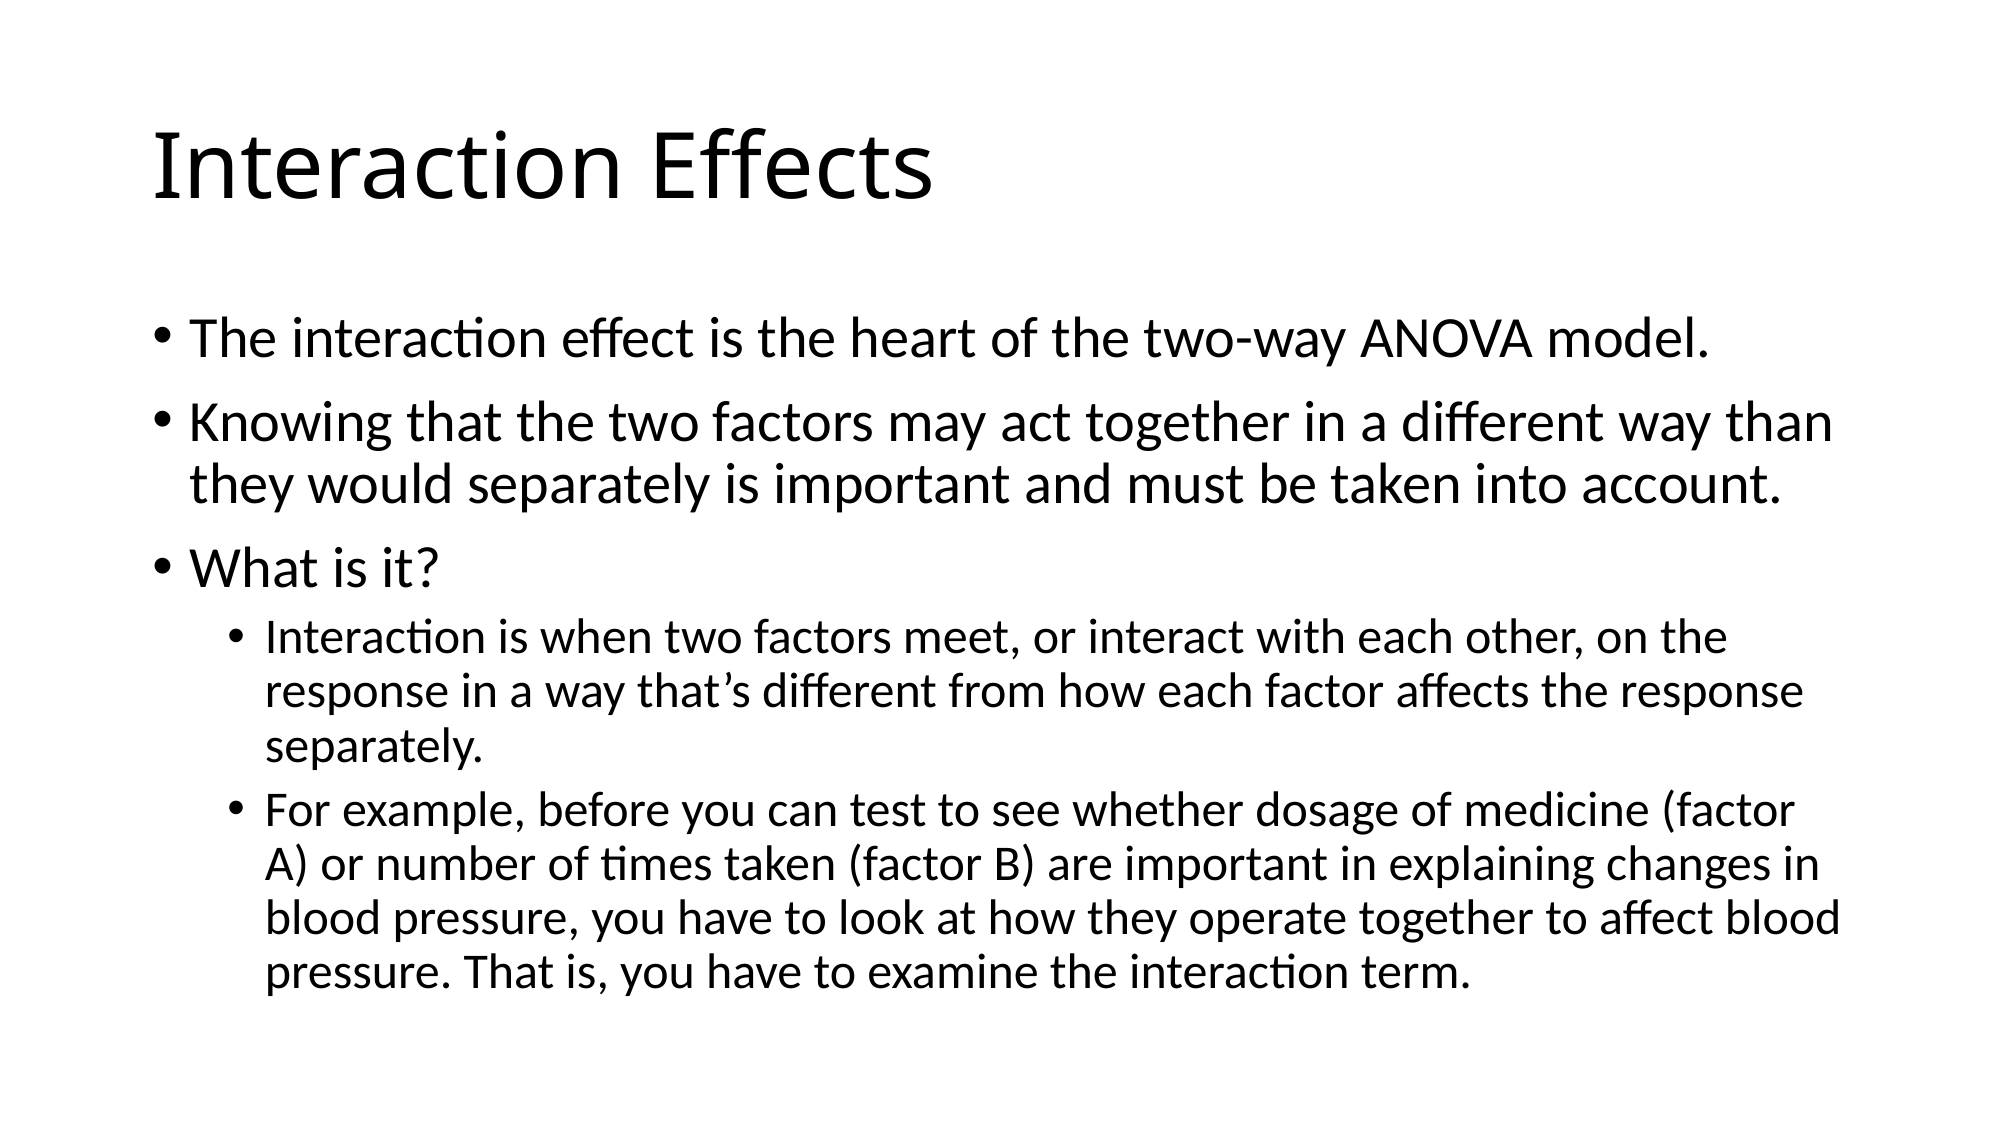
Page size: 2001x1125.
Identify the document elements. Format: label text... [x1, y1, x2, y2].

list The interaction effect is the heart of the two-way ANOVA model. Knowing that the two factors may act together in a different way than they would separately is important and must be taken into account. What is it? Interaction is when two factors meet, or interact with each other, on the response in a way that’s different from how each factor affects the response separately. For example, before you can test to see whether dosage of medicine (factor A) or number of times taken (factor B) are important in explaining changes in blood pressure, you have to look at how they operate together to affect blood pressure. That is, you have to examine the interaction term. [137, 299, 1863, 1014]
title Interaction Effects [137, 59, 1863, 278]
